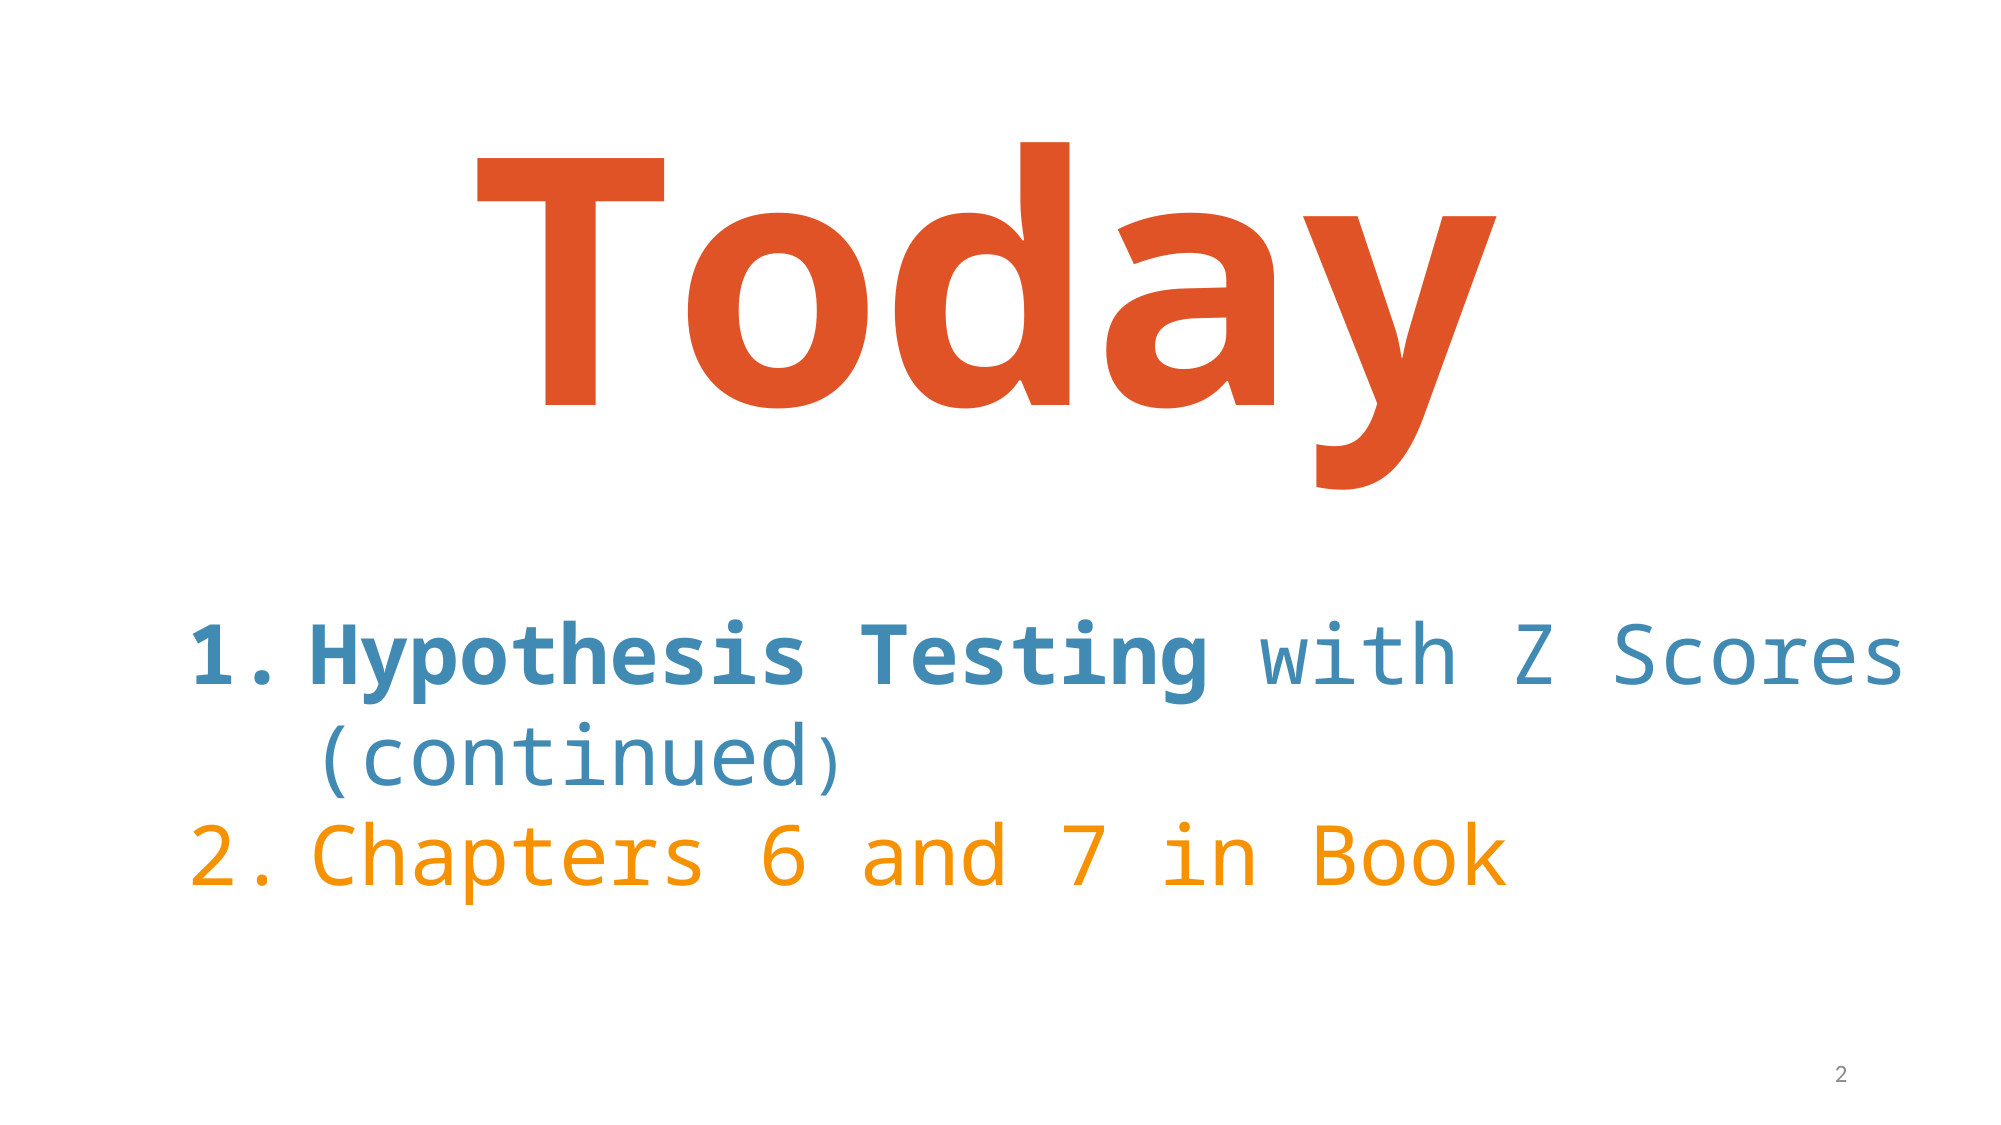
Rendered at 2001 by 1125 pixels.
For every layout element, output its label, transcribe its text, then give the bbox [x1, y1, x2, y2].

title Today [84, 28, 1889, 560]
slide_number 2 [1412, 1042, 1863, 1103]
text_box Hypothesis Testing with Z Scores (continued) Chapters 6 and 7 in Book [173, 594, 1949, 909]
